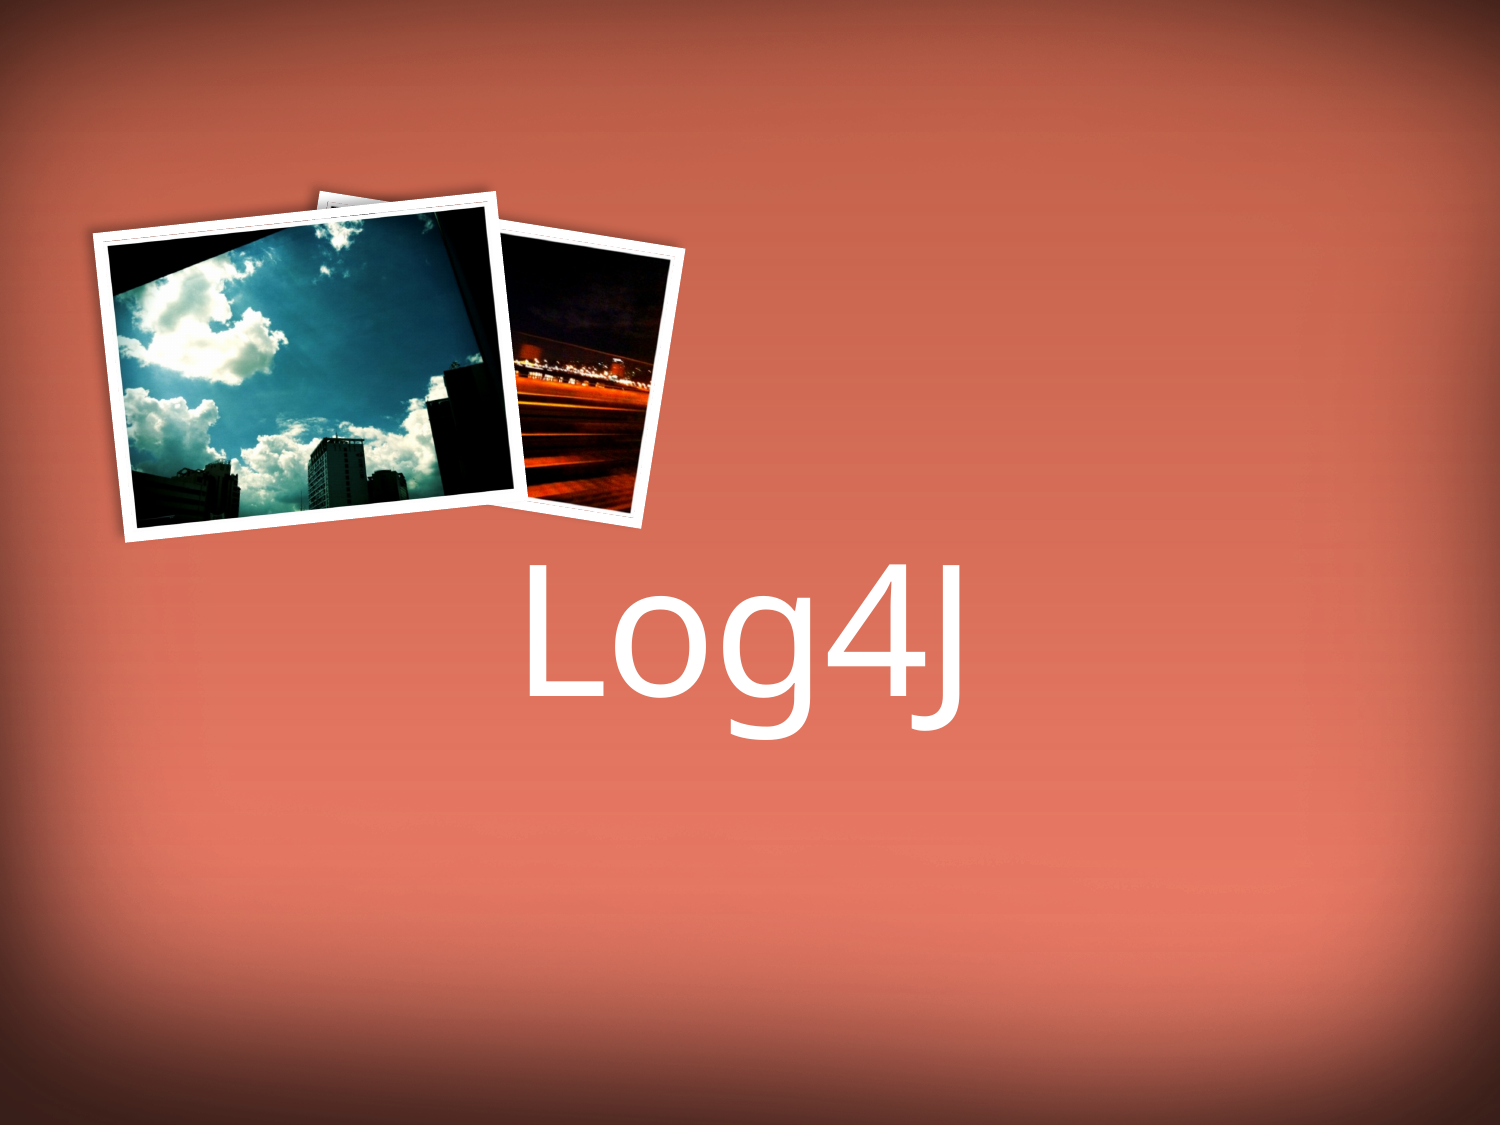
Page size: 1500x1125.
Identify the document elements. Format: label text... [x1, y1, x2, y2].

picture [0, 0, 1500, 1125]
text_box Log4J [141, 506, 1348, 741]
